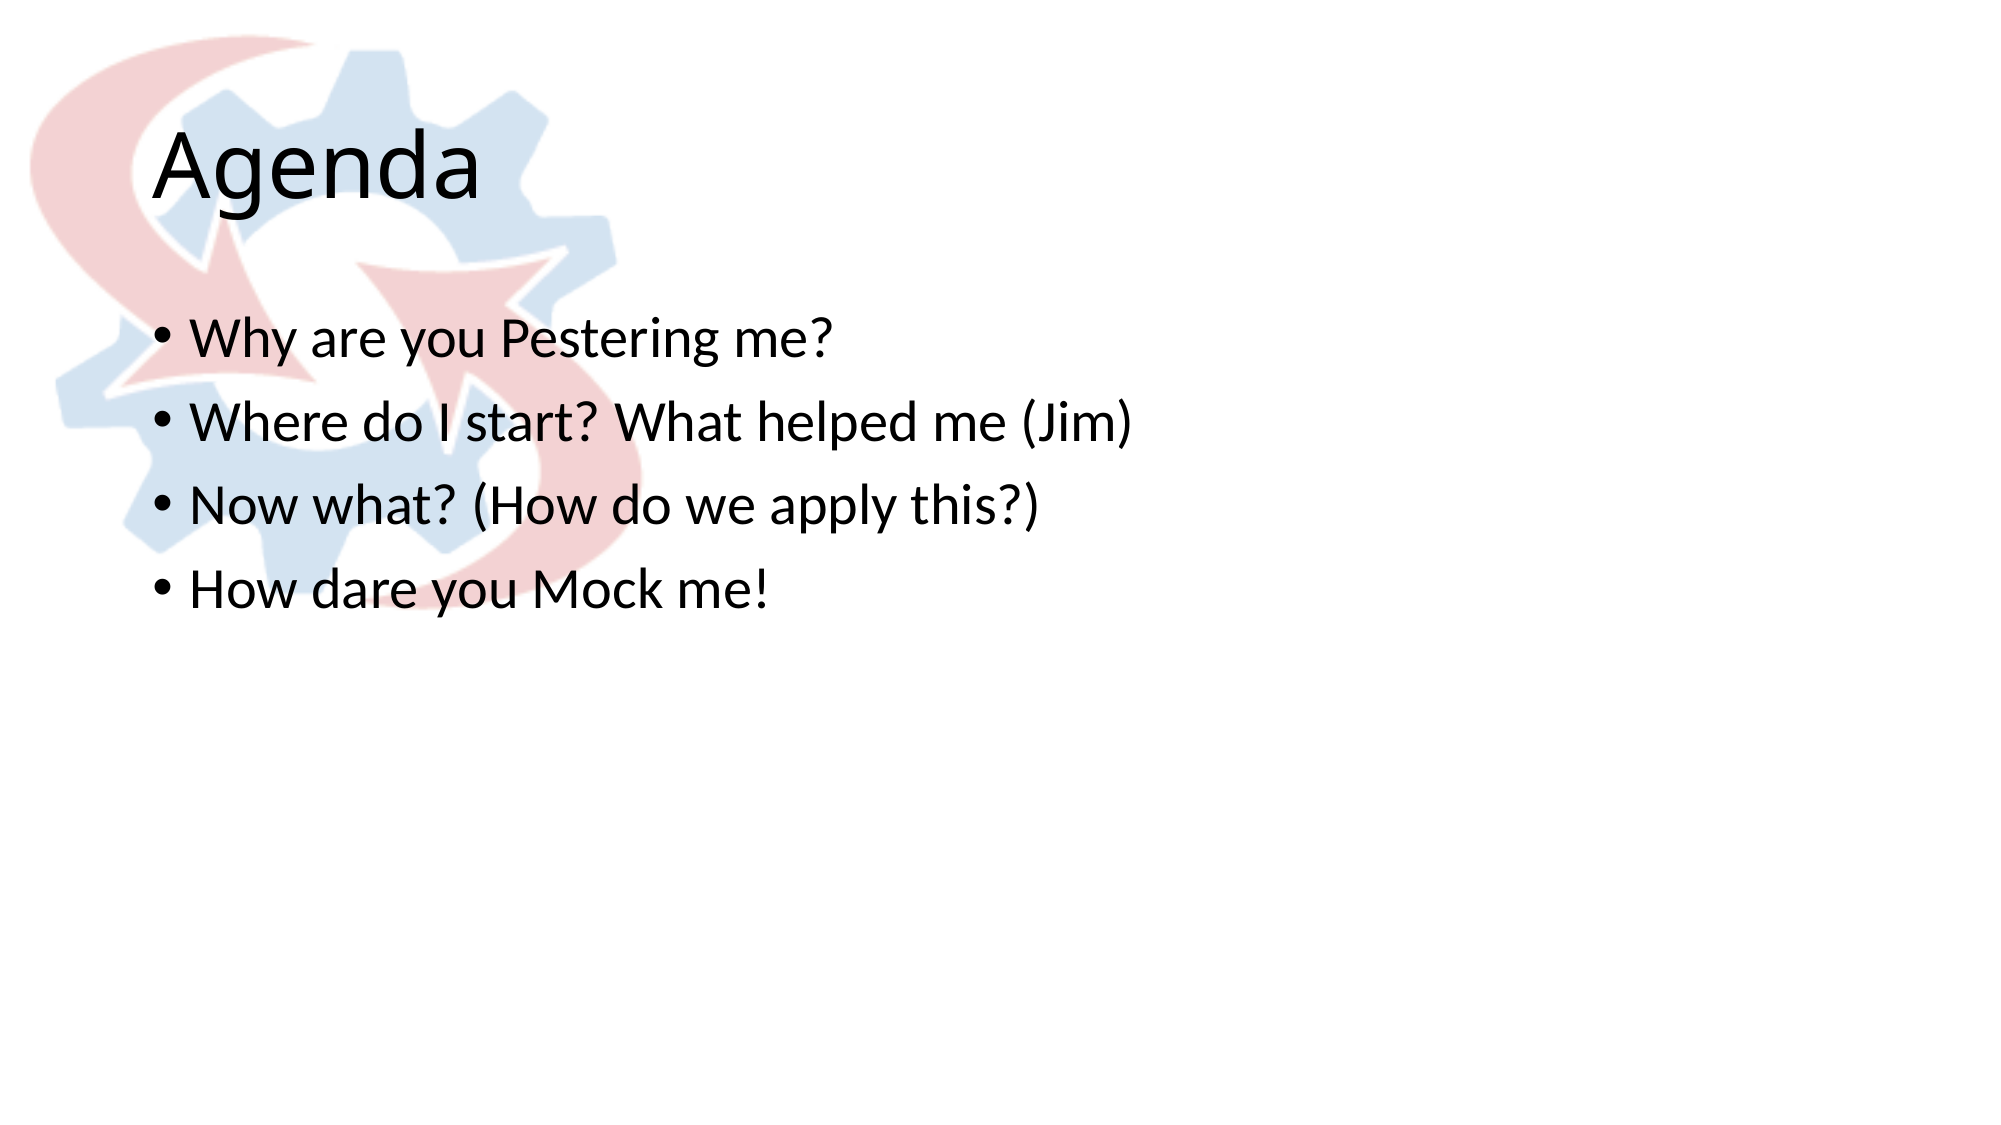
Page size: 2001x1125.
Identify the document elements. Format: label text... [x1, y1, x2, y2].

title Agenda [137, 59, 1863, 278]
list Why are you Pestering me? Where do I start? What helped me (Jim) Now what? (How do we apply this?) How dare you Mock me! [137, 299, 1863, 1014]
